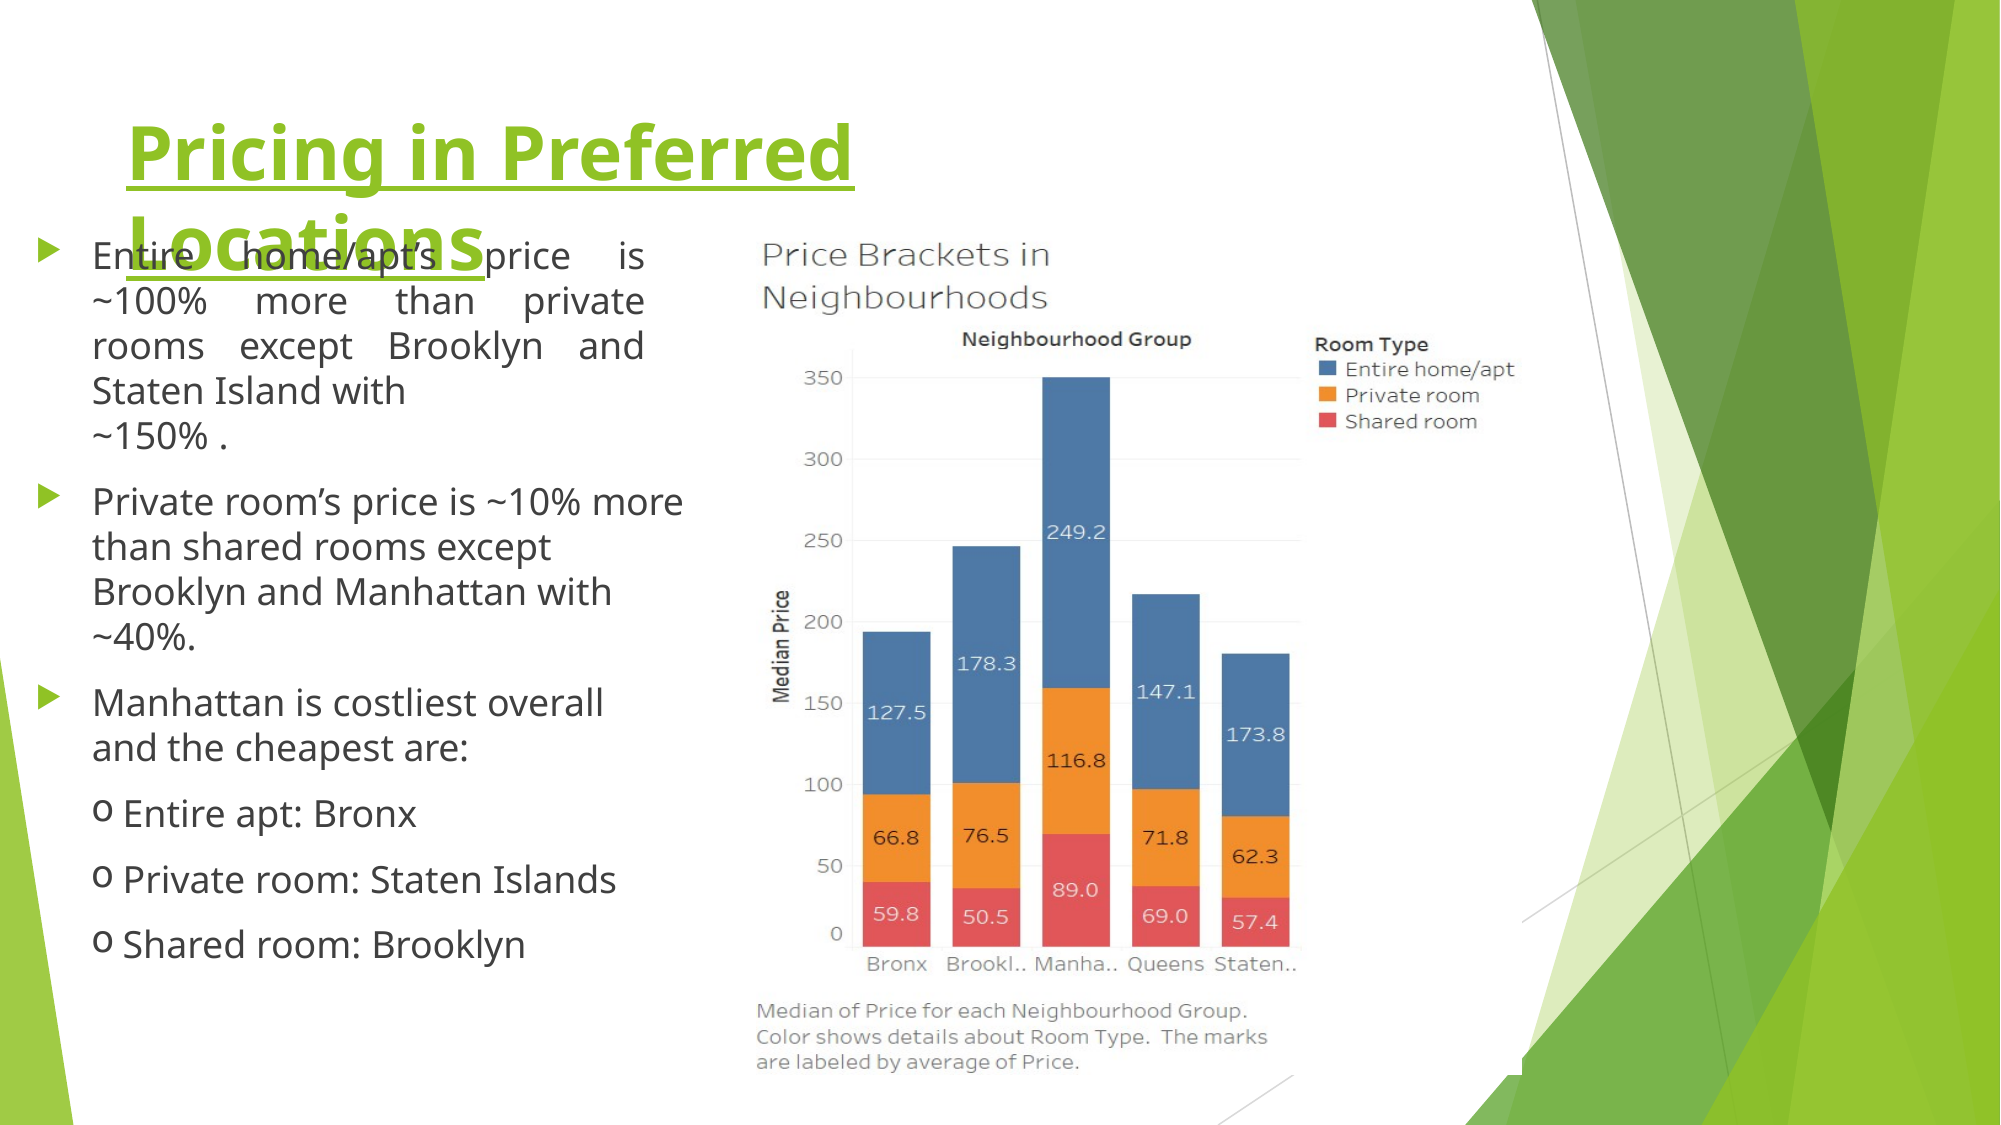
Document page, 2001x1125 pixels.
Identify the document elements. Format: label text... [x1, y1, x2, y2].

title Pricing in Preferred Locations [124, 103, 1179, 294]
text_box [0, 658, 74, 1125]
picture [755, 225, 1522, 1075]
text_box Entire home/apt’s price is ~100% more than private rooms except Brooklyn and Staten Island with ~150% . Private room’s price is ~10% more than shared rooms except Brooklyn and Manhattan with ~40%. Manhattan is costliest overall and the cheapest are: Entire apt: Bronx Private room: Staten Islands Shared room: Brooklyn [33, 230, 686, 967]
